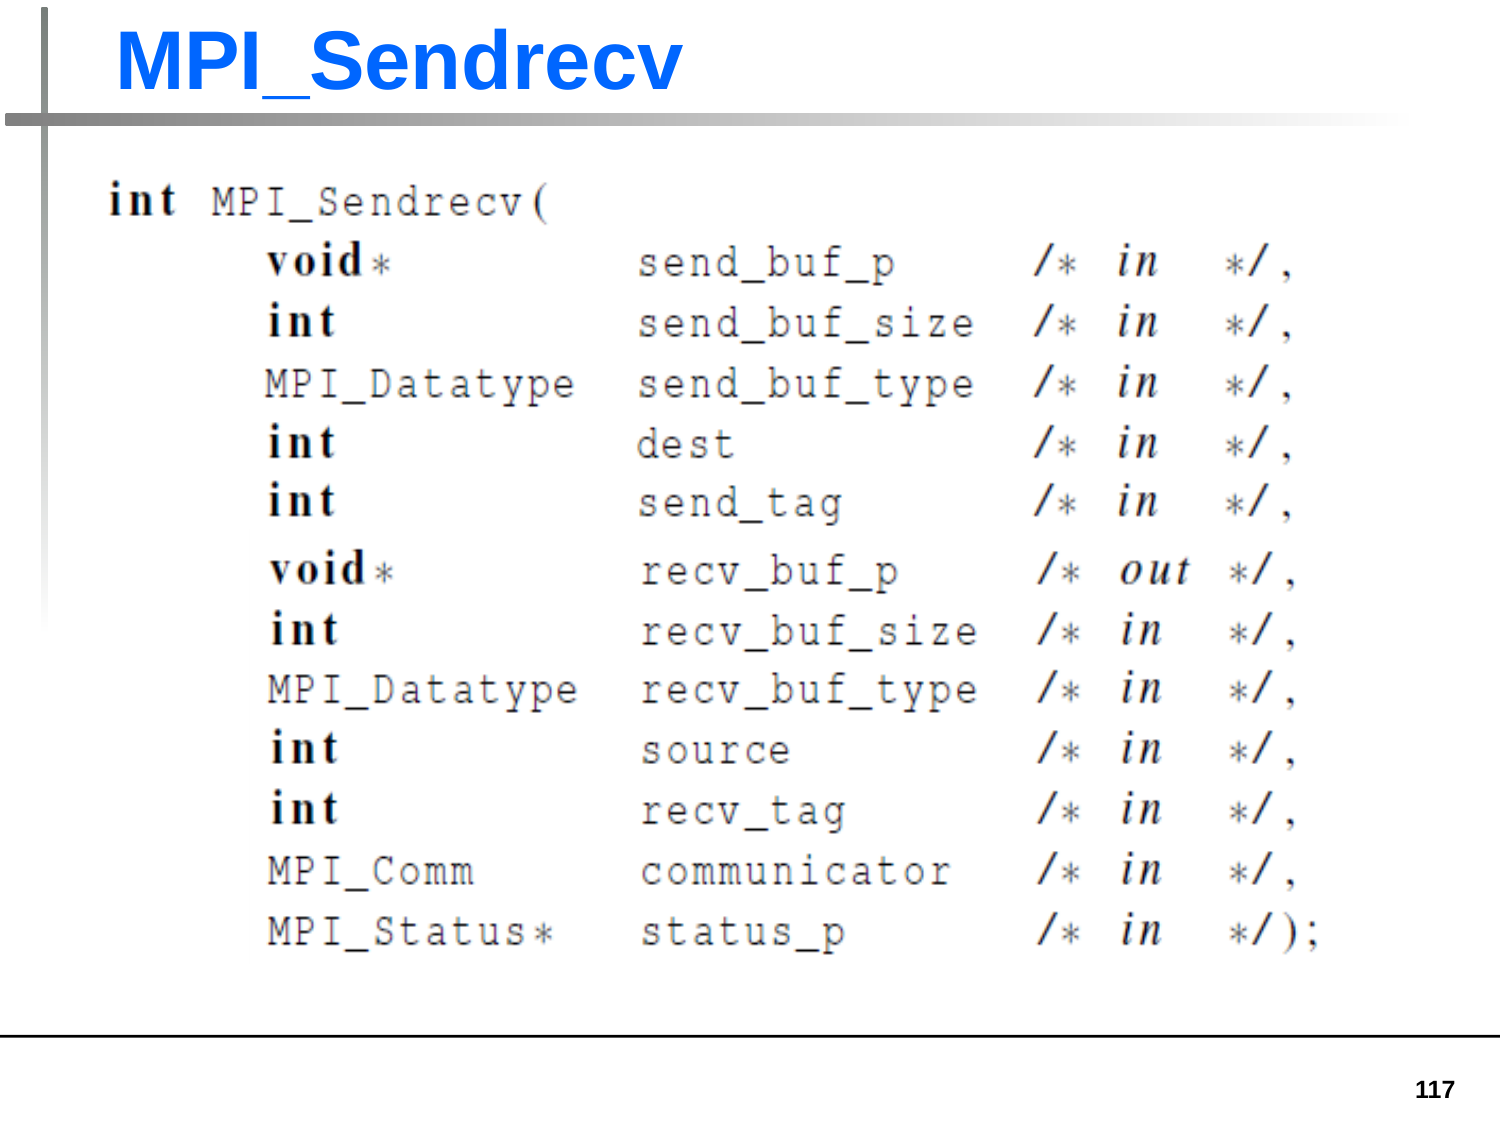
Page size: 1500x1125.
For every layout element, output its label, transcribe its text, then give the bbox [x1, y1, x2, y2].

title MPI_Sendrecv [100, 0, 1459, 114]
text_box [88, 160, 1341, 965]
